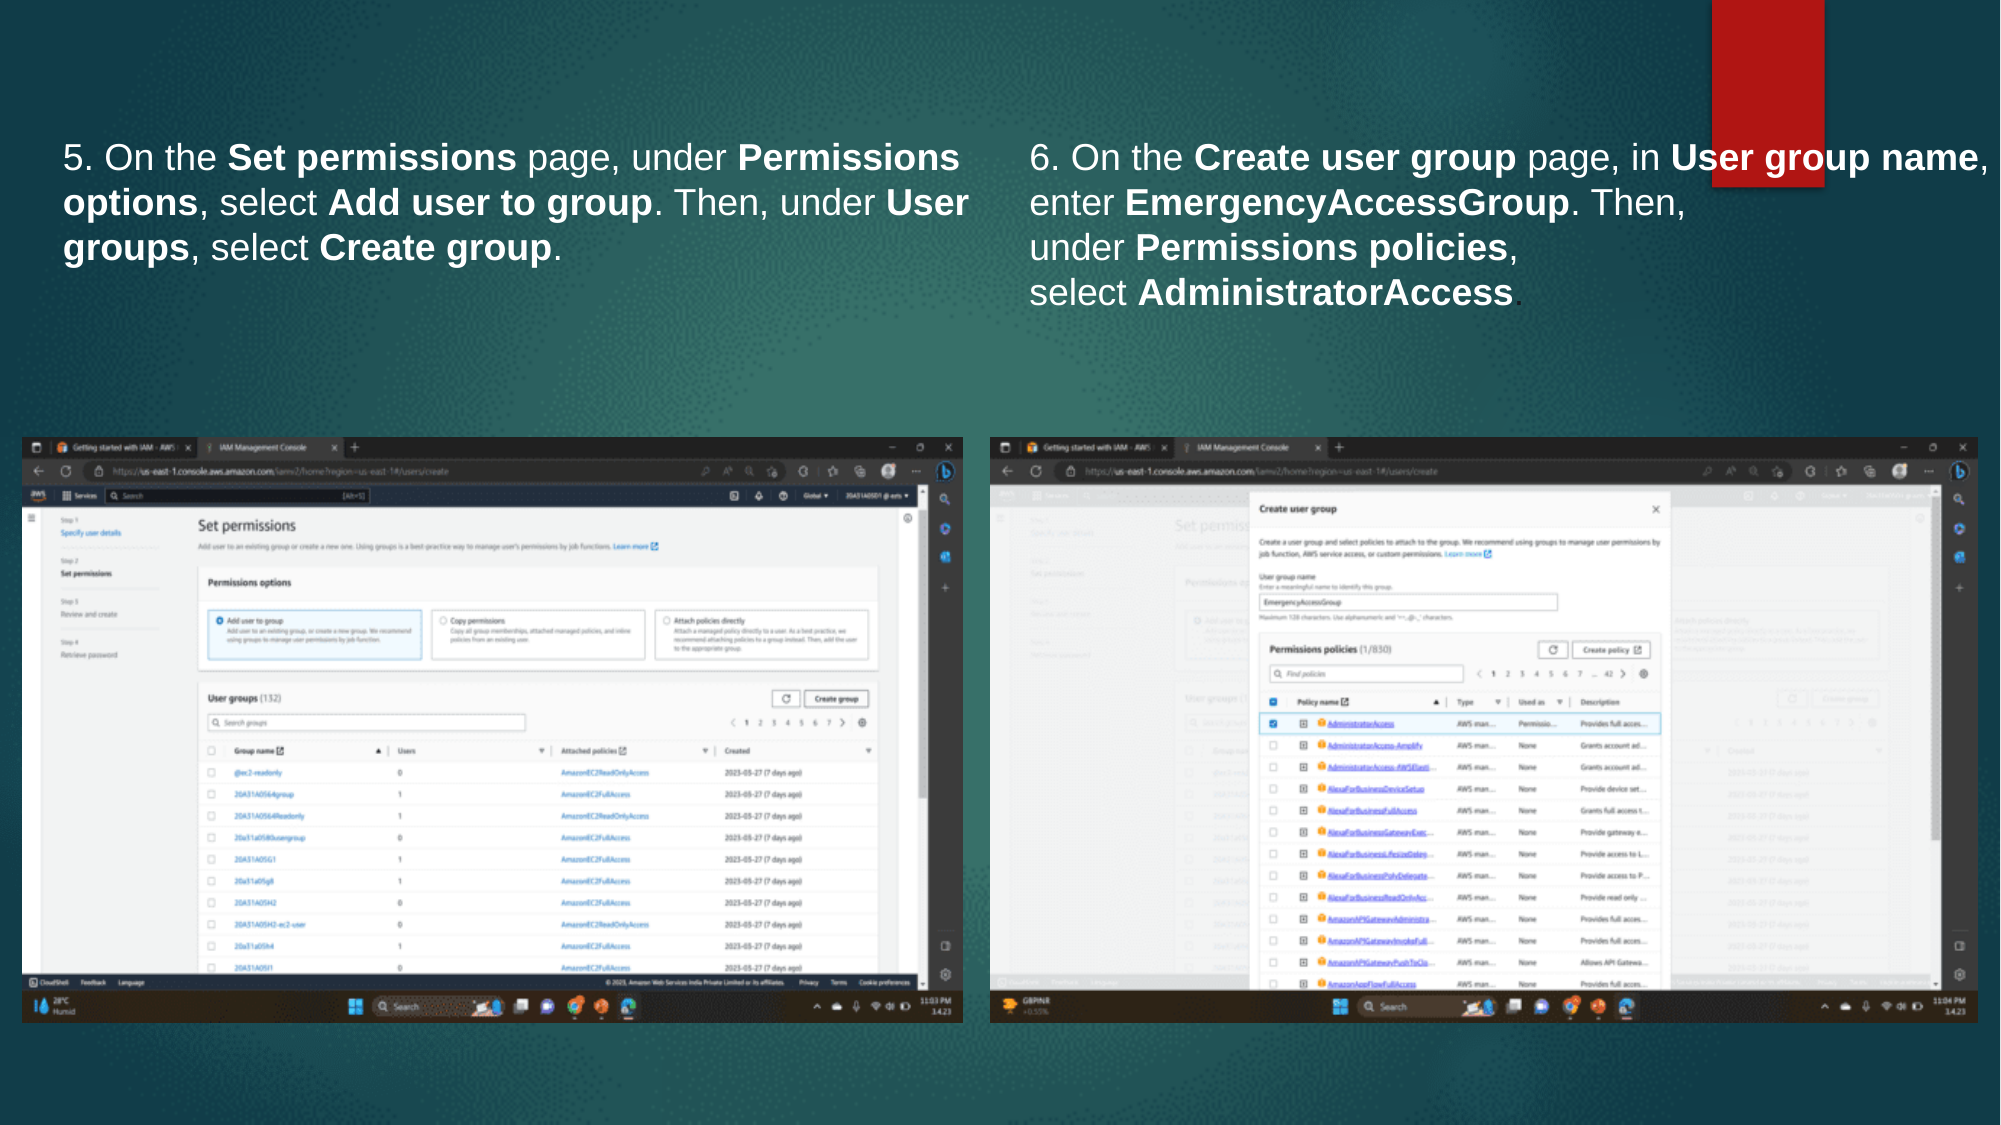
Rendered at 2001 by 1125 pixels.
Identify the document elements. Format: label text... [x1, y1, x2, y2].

text_box 5. On the Set permissions page, under Permissions options, select Add user to group. Then, under User groups, select Create group. [47, 125, 1035, 365]
text_box 6. On the Create user group page, in User group name, enter EmergencyAccessGroup. Then, under Permissions policies, select AdministratorAccess. [1014, 125, 2000, 320]
picture [0, 0, 2001, 1125]
